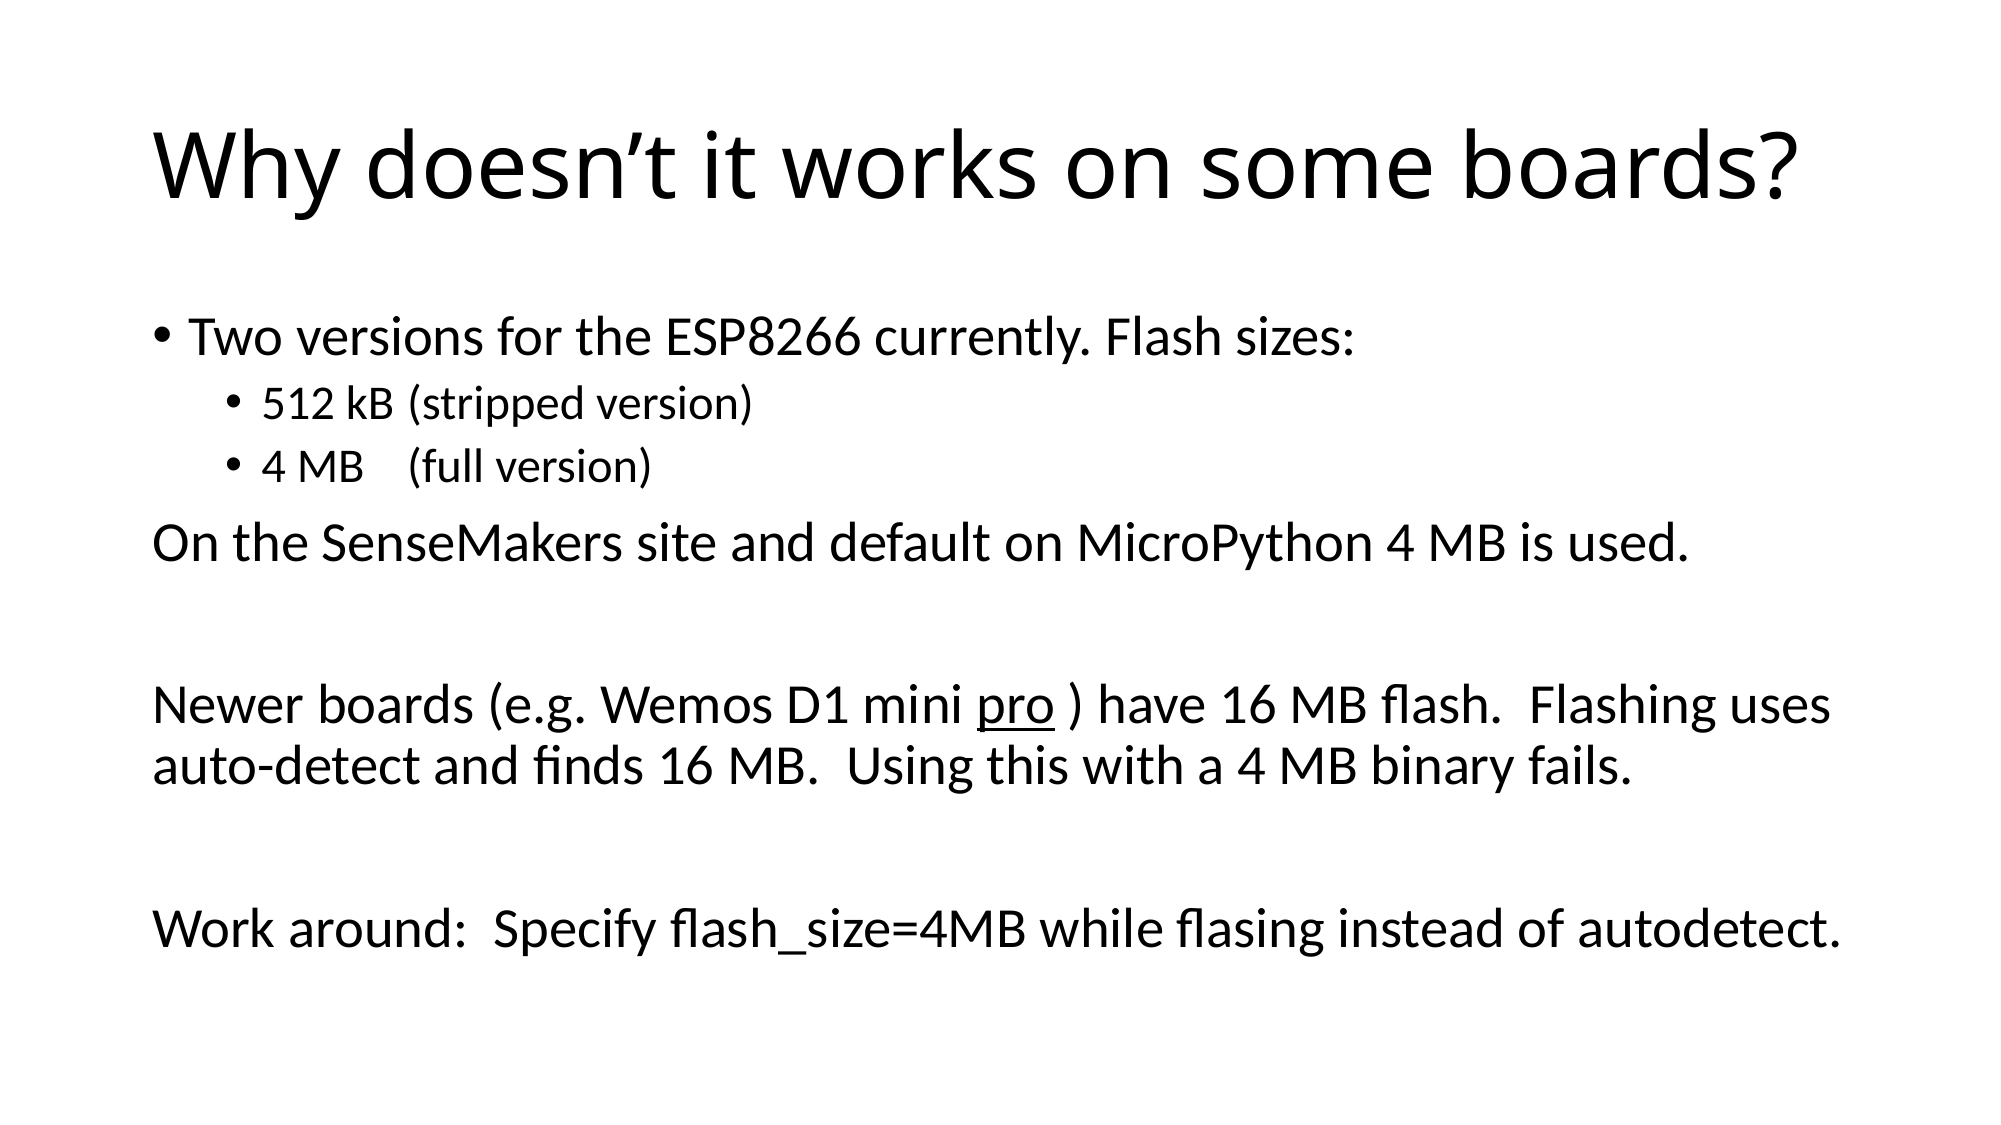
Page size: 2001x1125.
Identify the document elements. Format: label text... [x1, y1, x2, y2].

list Two versions for the ESP8266 currently. Flash sizes: 512 kB (stripped version) 4 MB (full version) On the SenseMakers site and default on MicroPython 4 MB is used. Newer boards (e.g. Wemos D1 mini pro ) have 16 MB flash. Flashing uses auto-detect and finds 16 MB. Using this with a 4 MB binary fails. Work around: Specify flash_size=4MB while flasing instead of autodetect. [137, 299, 1863, 1014]
title Why doesn’t it works on some boards? [137, 59, 1863, 278]
